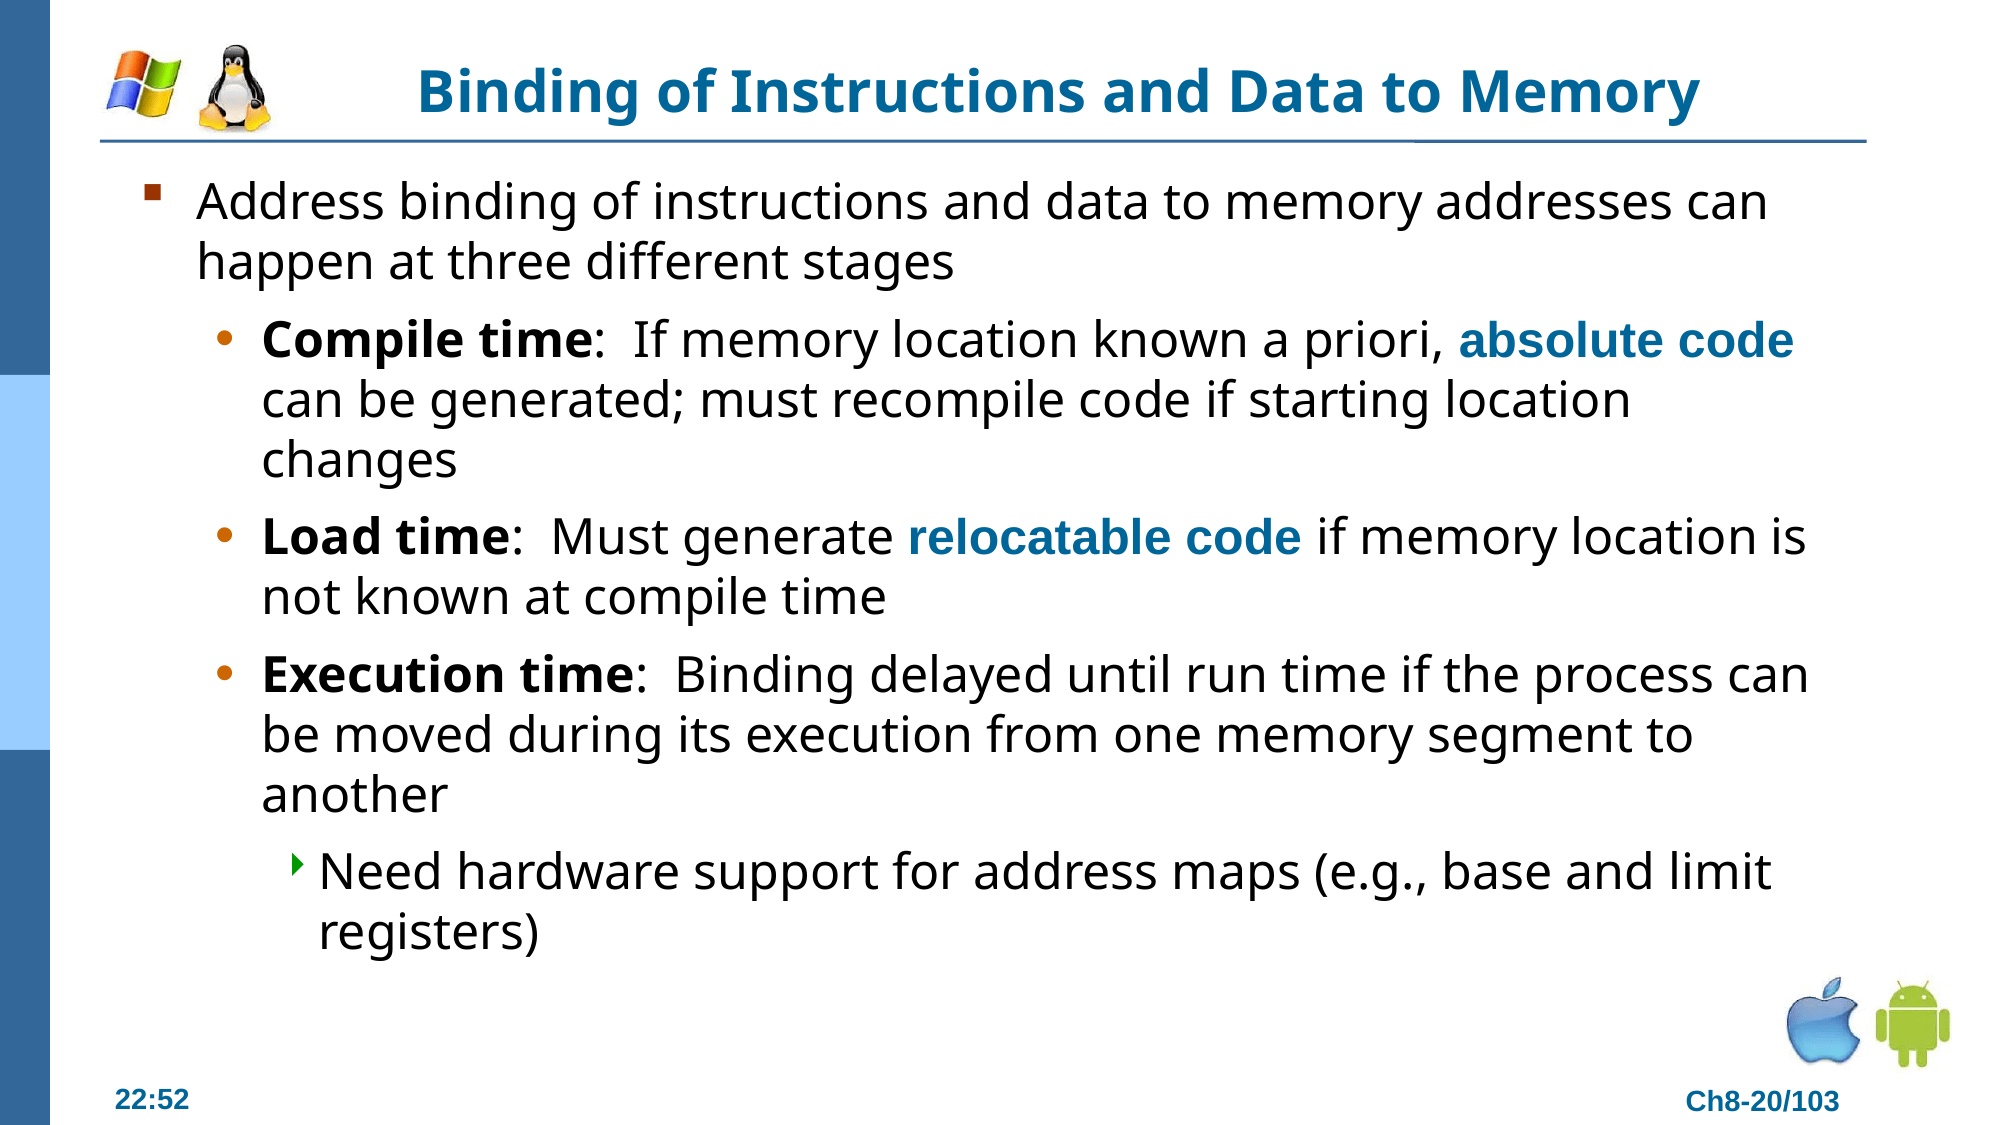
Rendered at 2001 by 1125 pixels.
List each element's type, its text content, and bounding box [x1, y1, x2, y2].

picture [99, 36, 285, 137]
list Address binding of instructions and data to memory addresses can happen at three different stages Compile time: If memory location known a priori, absolute code can be generated; must recompile code if starting location changes Load time: Must generate relocatable code if memory location is not known at compile time Execution time: Binding delayed until run time if the process can be moved during its execution from one memory segment to another Need hardware support for address maps (e.g., base and limit registers) [125, 162, 1840, 1004]
picture [1774, 973, 1959, 1074]
title Binding of Instructions and Data to Memory [391, 56, 1726, 132]
